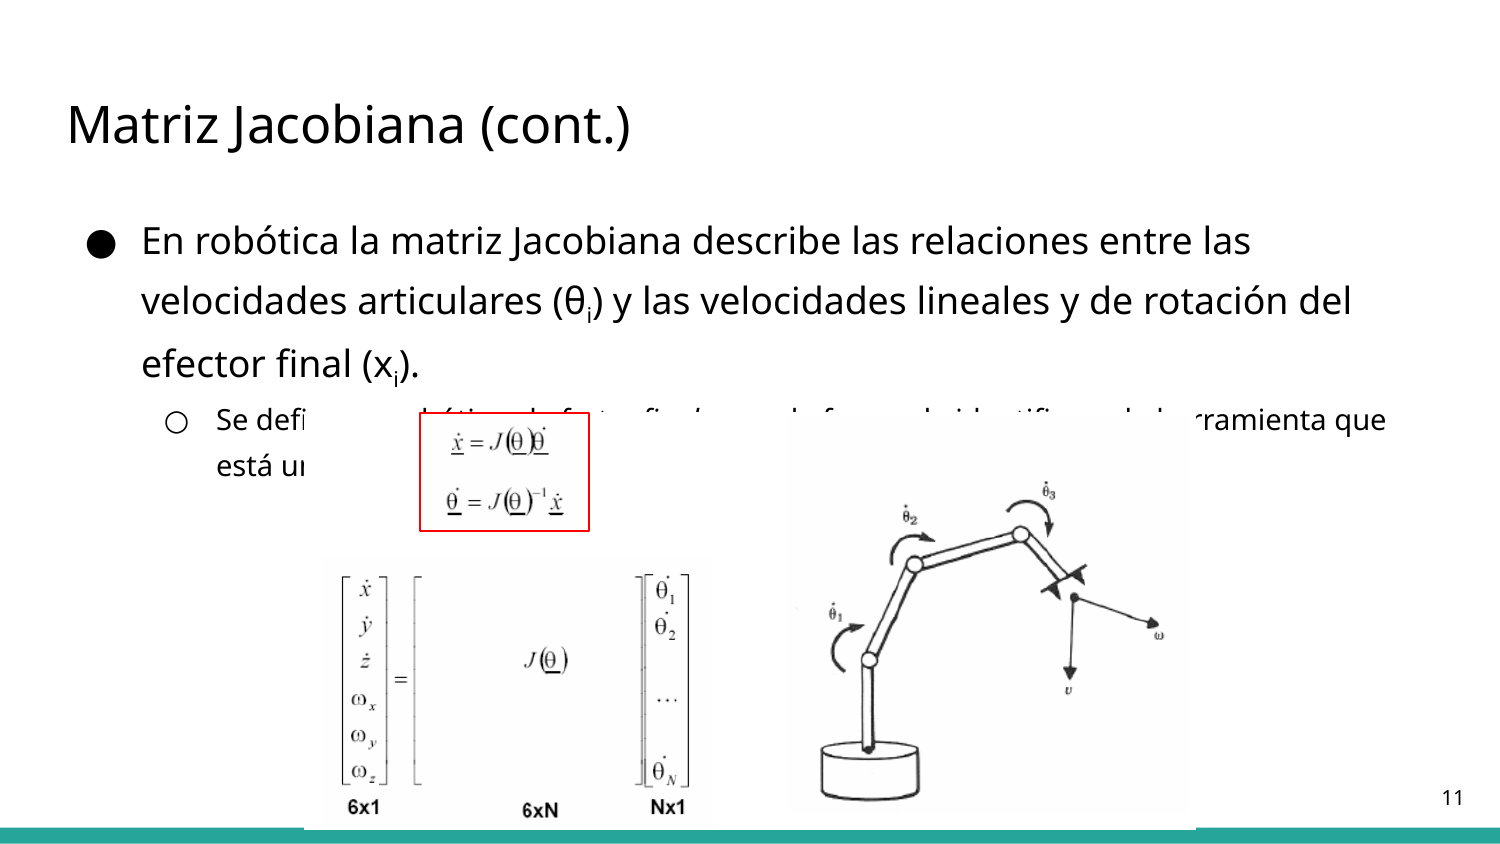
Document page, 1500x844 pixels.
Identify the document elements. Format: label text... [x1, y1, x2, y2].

picture [303, 412, 1197, 830]
slide_number ‹#› [1389, 764, 1480, 830]
list En robótica la matriz Jacobiana describe las relaciones entre las velocidades articulares (θi) y las velocidades lineales y de rotación del efector final (xi). Se define en robótica al efector final como la forma de identificar a la herramienta que está unida a la última junta del brazo robótico. [51, 192, 1449, 750]
title Matriz Jacobiana (cont.) [51, 72, 1449, 174]
